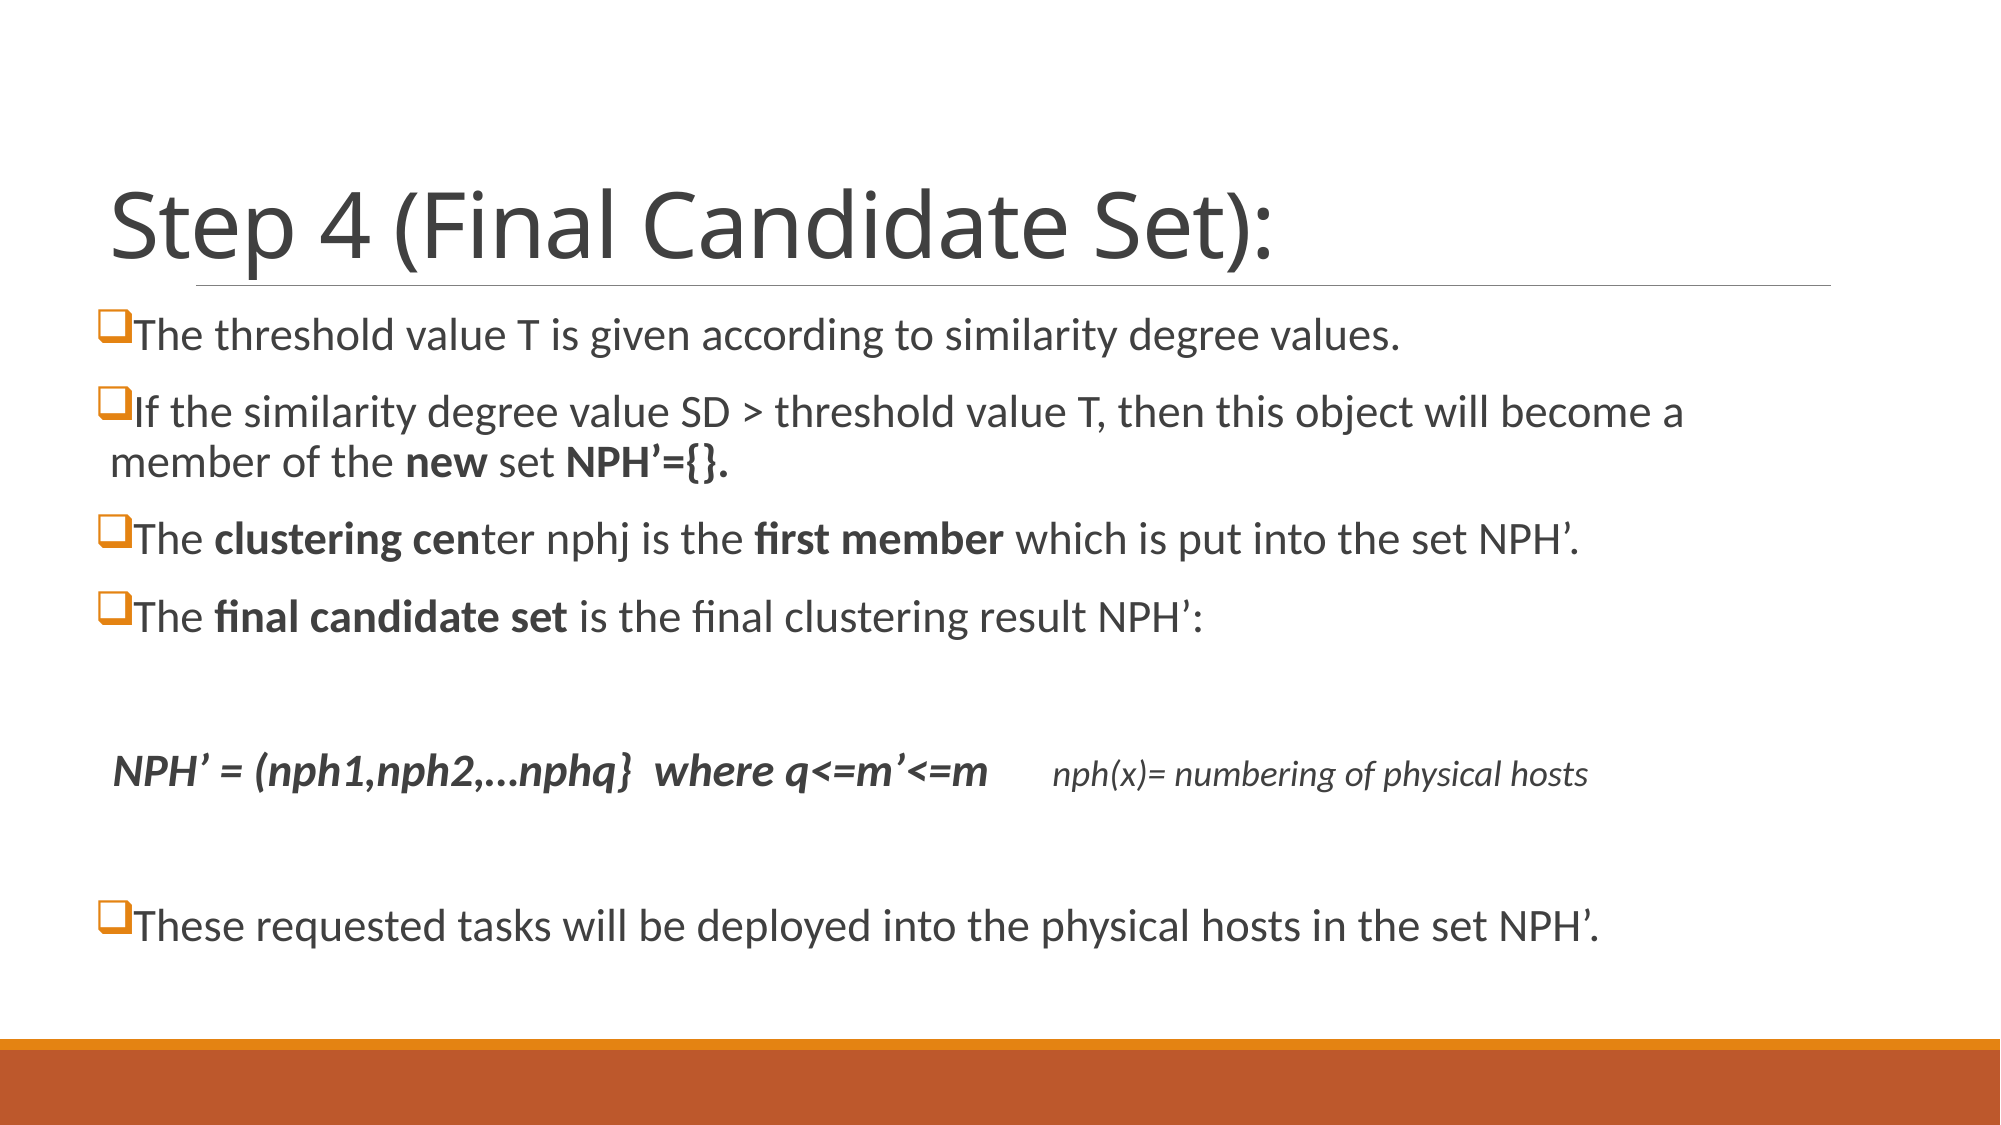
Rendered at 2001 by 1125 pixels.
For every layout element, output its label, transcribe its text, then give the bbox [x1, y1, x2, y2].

title Step 4 (Final Candidate Set): [94, 47, 1830, 285]
list The threshold value T is given according to similarity degree values. If the similarity degree value SD > threshold value T, then this object will become a member of the new set NPH’={}. The clustering center nphj is the first member which is put into the set NPH’. The final candidate set is the final clustering result NPH’: NPH’ = (nph1,nph2,…nphq} where q<=m’<=m nph(x)= numbering of physical hosts These requested tasks will be deployed into the physical hosts in the set NPH’. [94, 302, 1830, 963]
